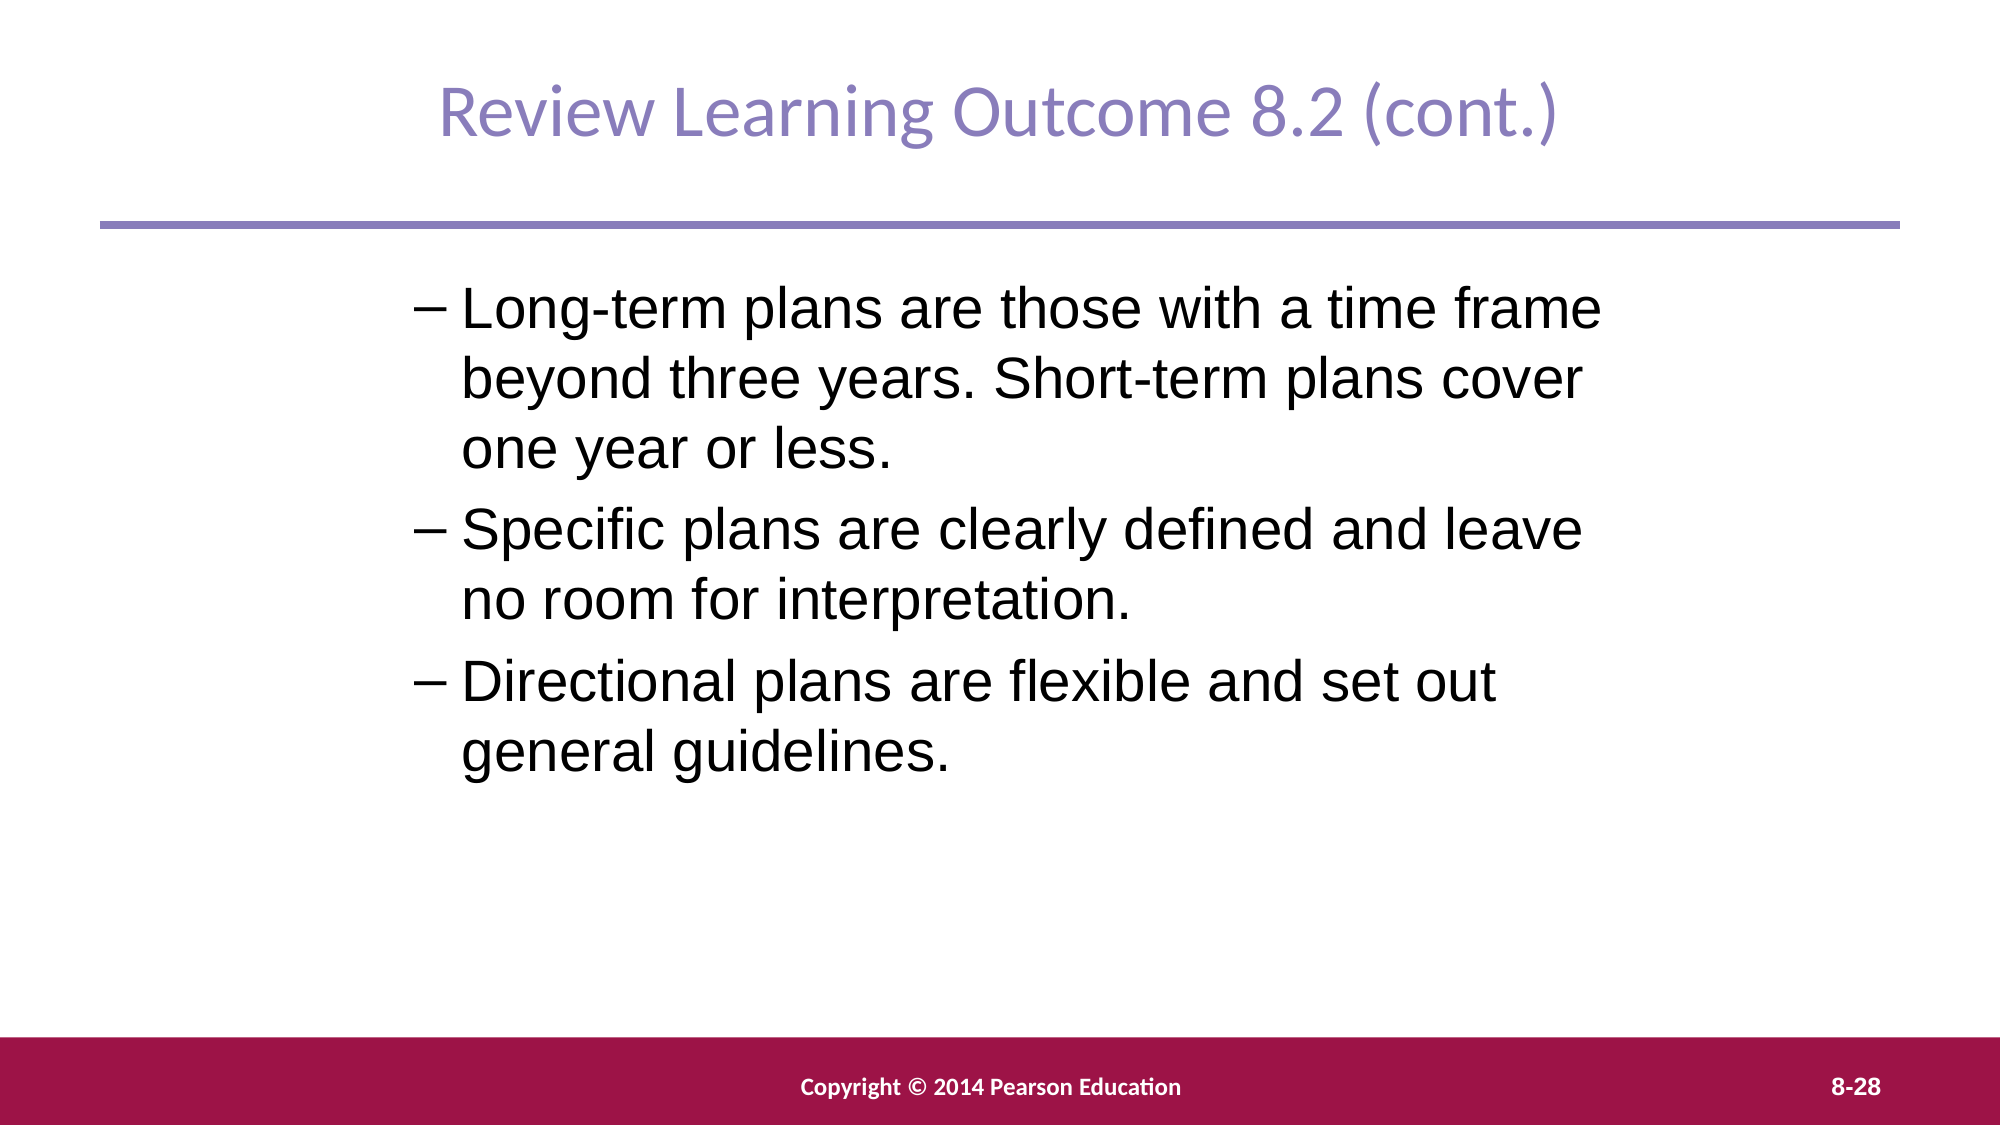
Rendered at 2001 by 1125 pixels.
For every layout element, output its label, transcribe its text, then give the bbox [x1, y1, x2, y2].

text_box Long-term plans are those with a time frame beyond three years. Short-term plans cover one year or less. Specific plans are clearly defined and leave no room for interpretation. Directional plans are flexible and set out general guidelines. [324, 262, 1675, 1005]
title Review Learning Outcome 8.2 (cont.) [99, 12, 1901, 201]
